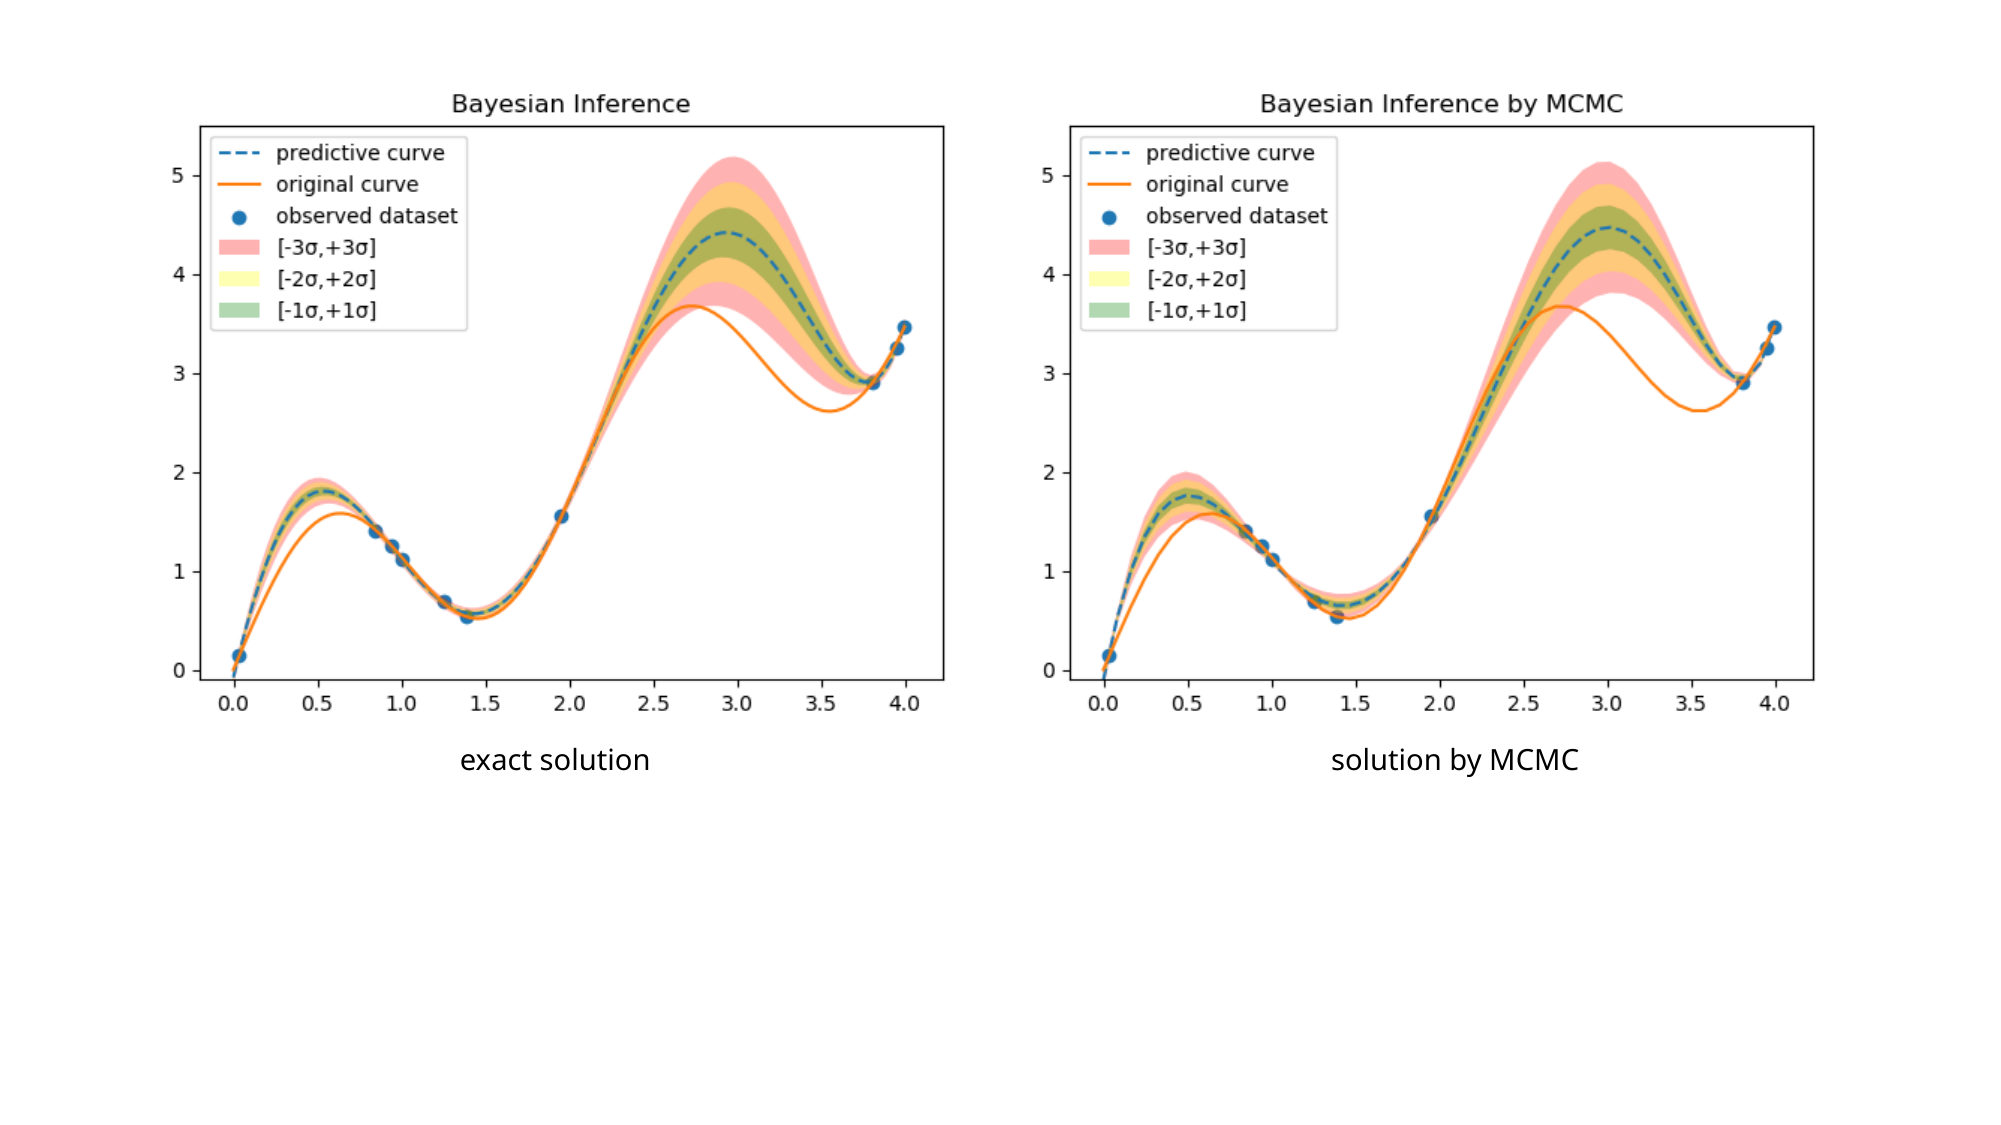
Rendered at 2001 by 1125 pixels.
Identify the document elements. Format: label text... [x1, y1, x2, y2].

text_box exact solution [445, 759, 666, 784]
picture [80, 39, 1909, 759]
text_box solution by MCMC [1316, 759, 1595, 784]
